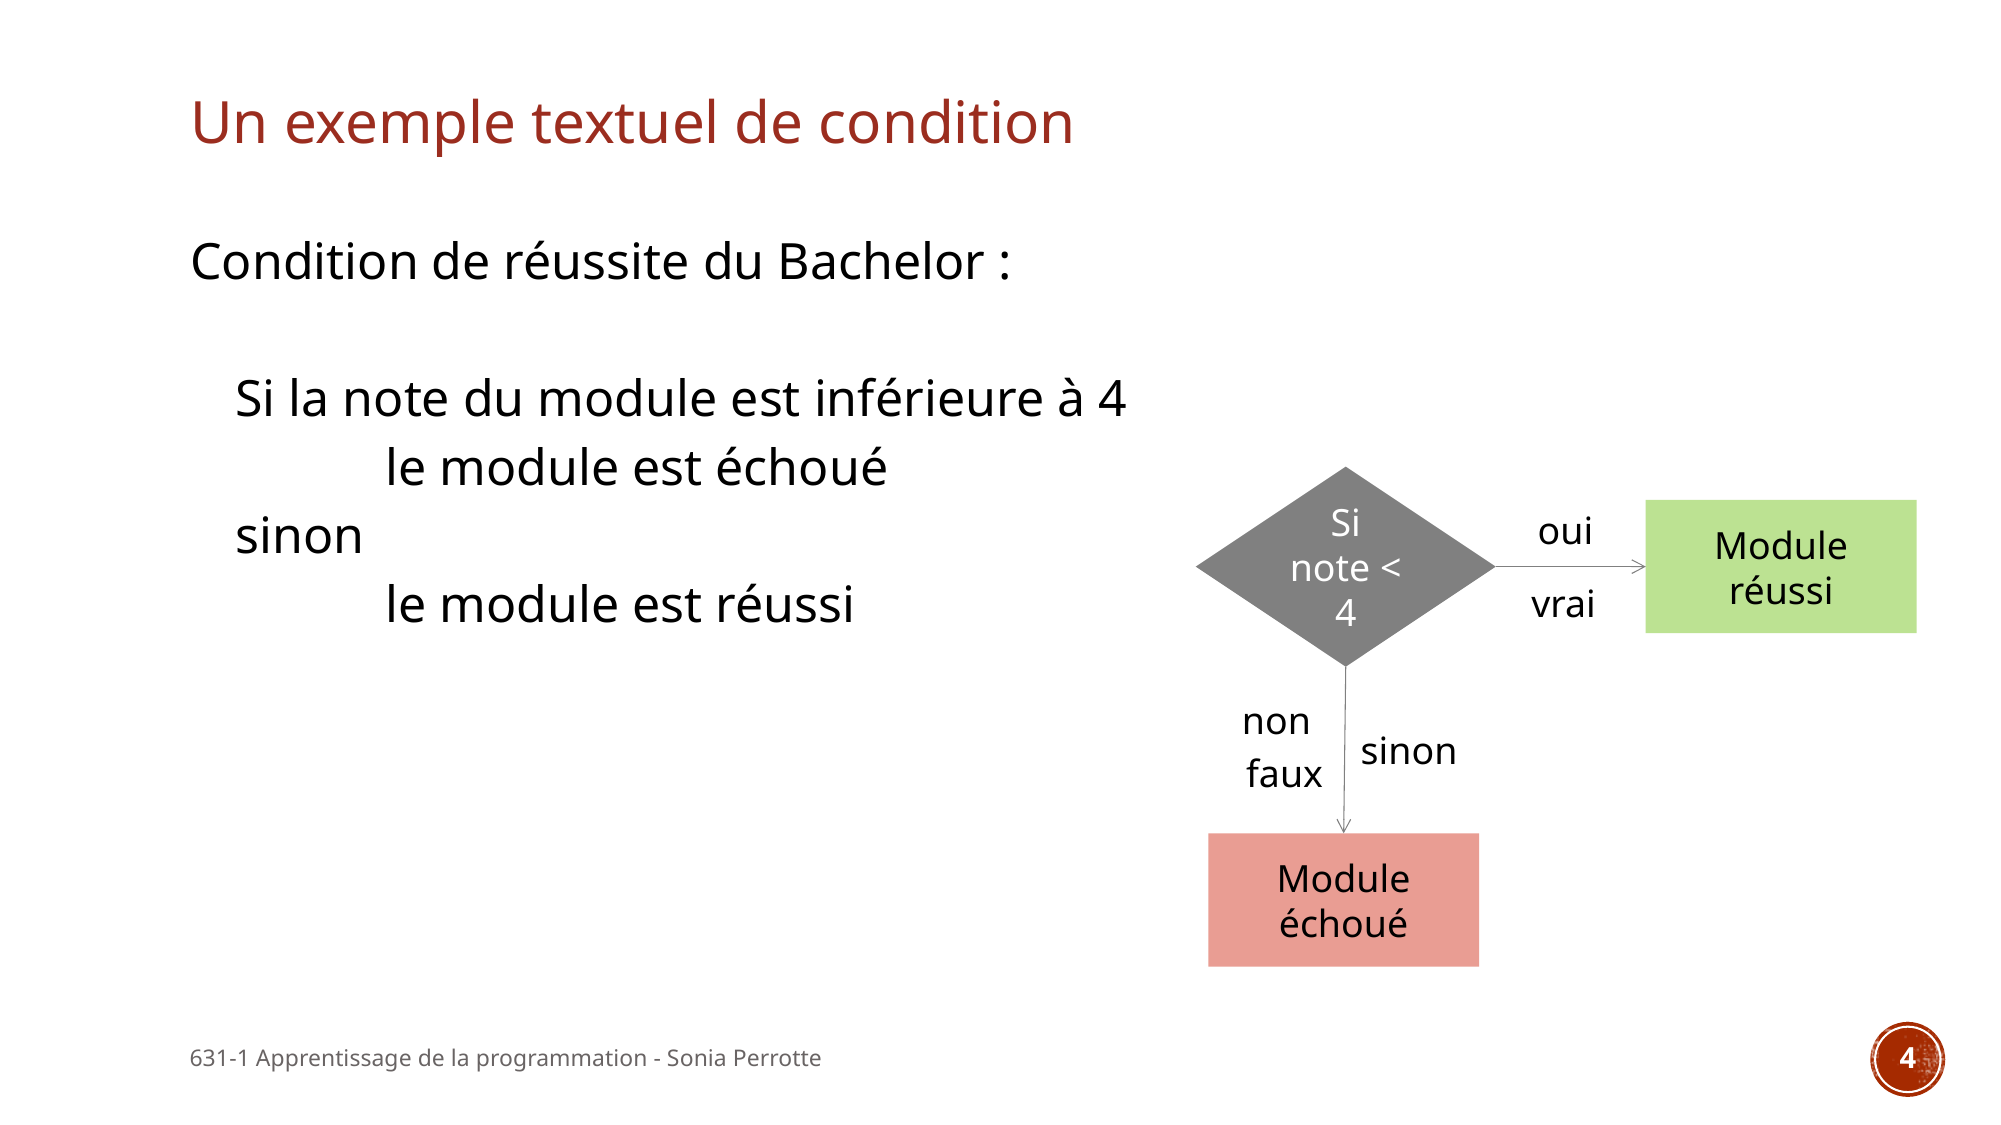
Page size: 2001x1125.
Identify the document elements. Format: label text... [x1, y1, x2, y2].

text_box Si note < 4 [1194, 465, 1497, 668]
footer 631-1 Apprentissage de la programmation - Sonia Perrotte [174, 1028, 1213, 1089]
text_box vrai [1516, 572, 1646, 633]
text_box non [1227, 689, 1357, 750]
text_box sinon [1357, 719, 1475, 780]
text_box faux [1231, 742, 1361, 803]
text_box oui [1522, 499, 1653, 560]
title Un exemple textuel de condition [175, 79, 1826, 170]
list Condition de réussite du Bachelor : Si la note du module est inférieure à 4 le module est échoué sinon le module est réussi [175, 228, 1826, 1013]
text_box Module réussi [1645, 499, 1918, 634]
slide_number 4 [1855, 1028, 1961, 1089]
text_box Module échoué [1207, 832, 1480, 968]
